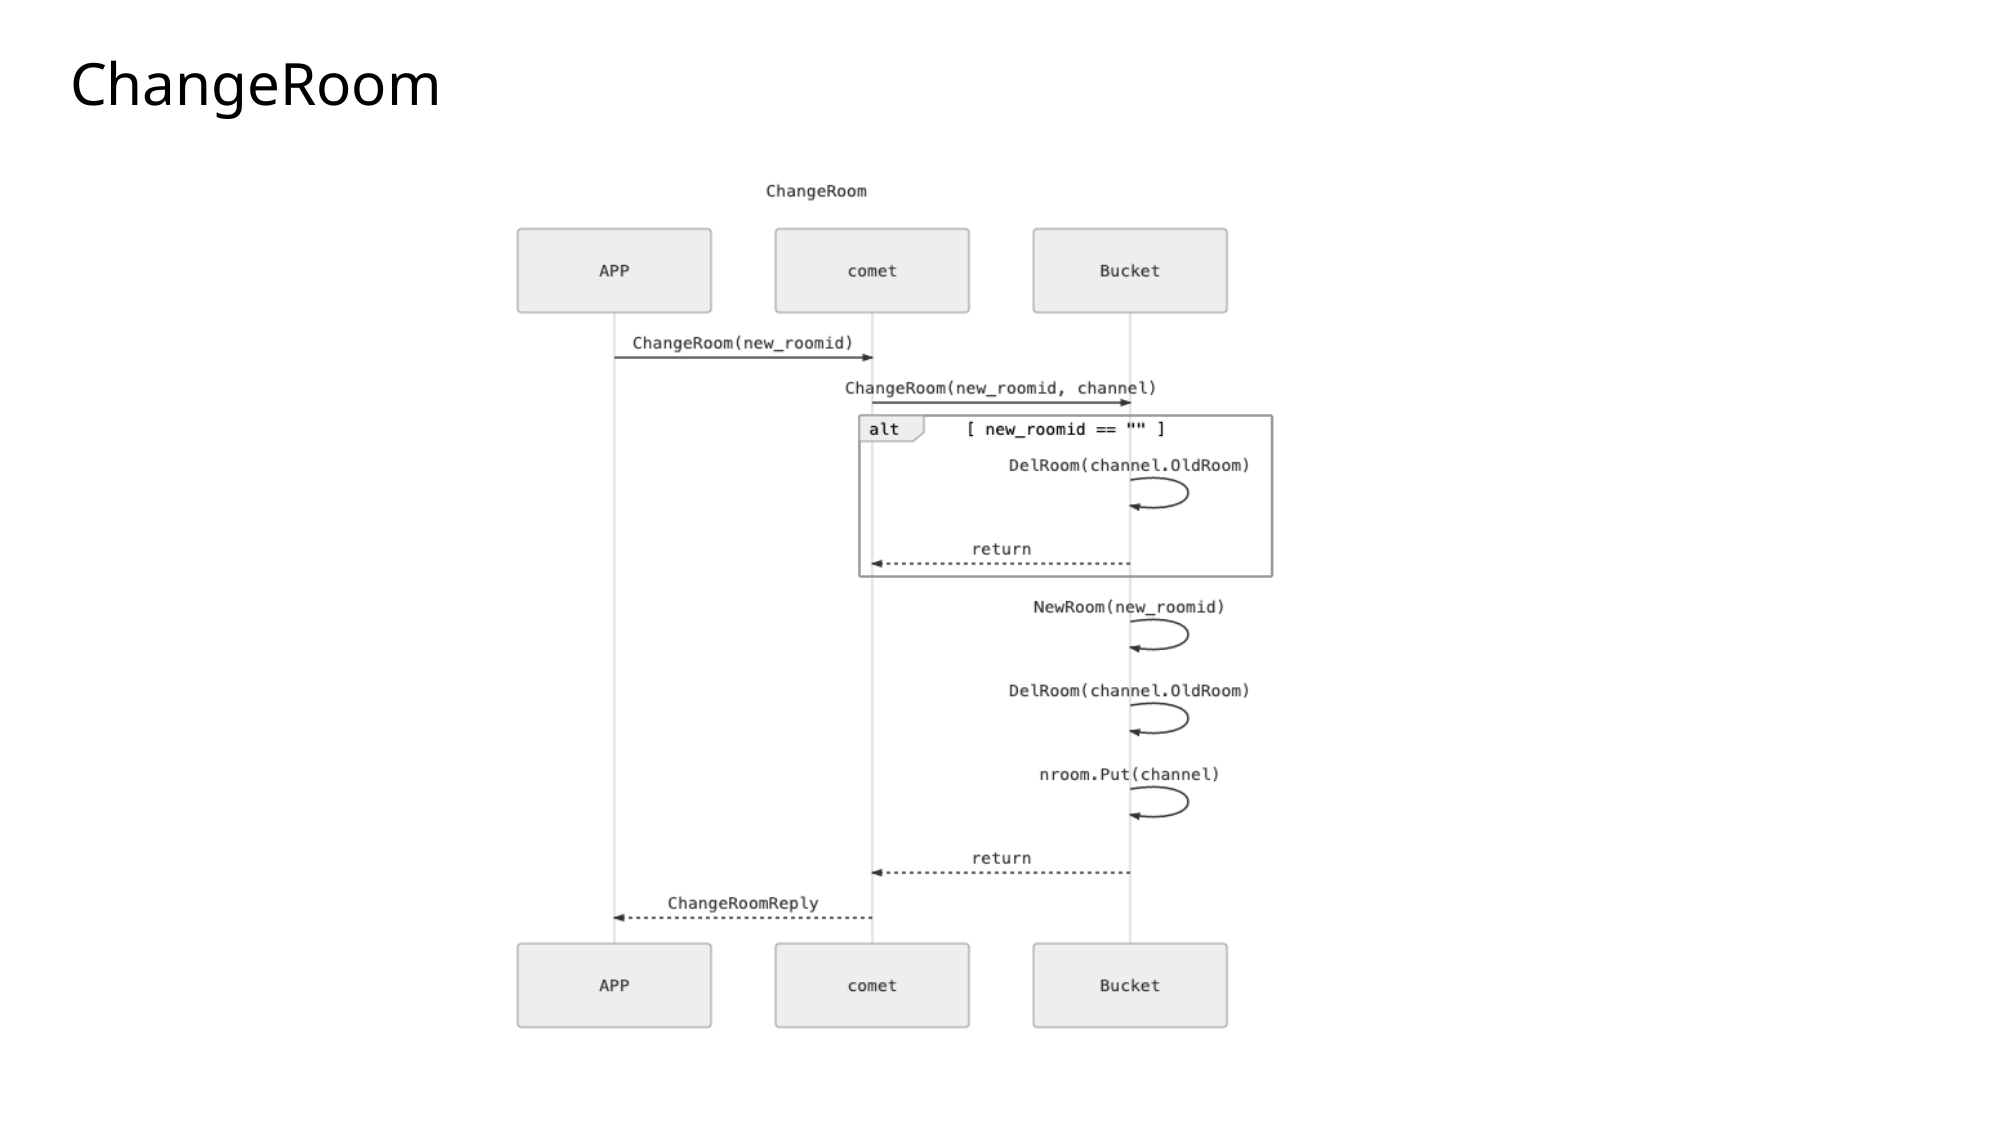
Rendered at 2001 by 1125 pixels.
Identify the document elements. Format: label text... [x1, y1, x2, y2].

picture [483, 171, 1289, 1048]
text_box ChangeRoom [55, 39, 613, 125]
